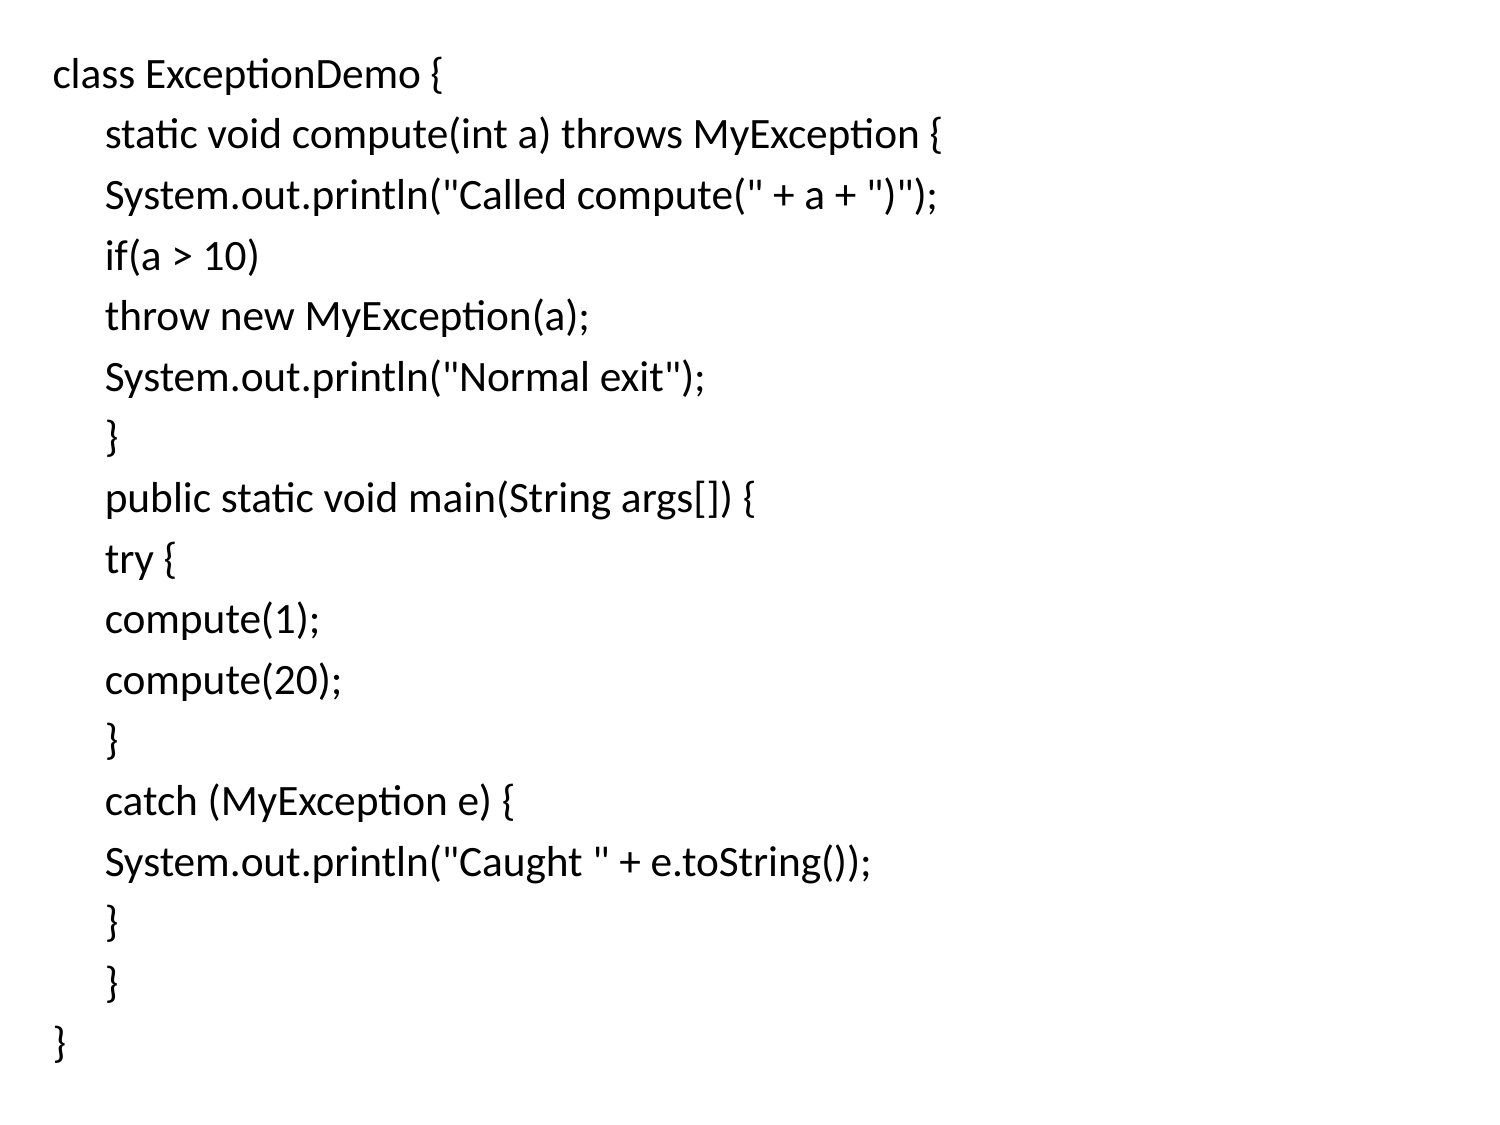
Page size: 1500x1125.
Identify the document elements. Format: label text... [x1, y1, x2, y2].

list class ExceptionDemo { static void compute(int a) throws MyException { System.out.println("Called compute(" + a + ")"); if(a > 10) throw new MyException(a); System.out.println("Normal exit"); } public static void main(String args[]) { try { compute(1); compute(20); } catch (MyException e) { System.out.println("Caught " + e.toString()); } } } [37, 37, 1463, 1088]
